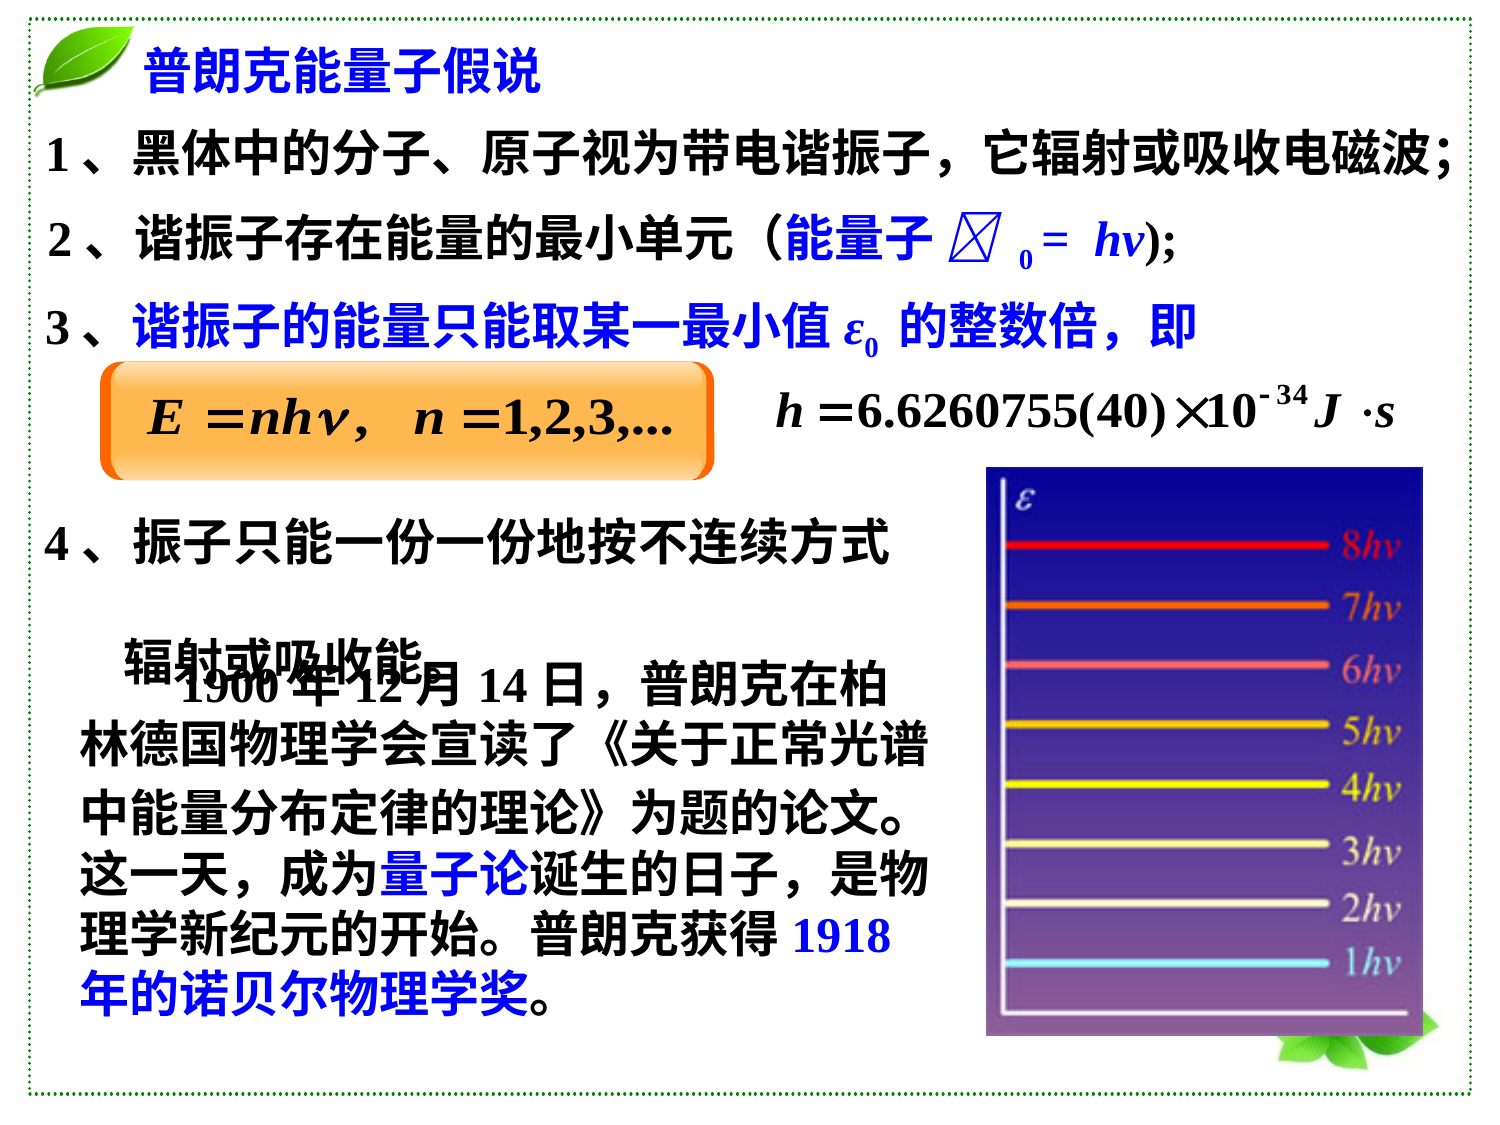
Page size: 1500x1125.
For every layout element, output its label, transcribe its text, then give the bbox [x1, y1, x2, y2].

text_box 1、黑体中的分子、原子视为带电谐振子，它辐射或吸收电磁波； [30, 113, 1500, 189]
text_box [99, 361, 715, 481]
text_box 4、振子只能一份一份地按不连续方式 辐射或吸收能。 [29, 503, 906, 699]
text_box 3、谐振子的能量只能取某一最小值ε0 的整数倍，即 [30, 266, 1405, 371]
text_box 1900年12月14日，普朗克在柏林德国物理学会宣读了《关于正常光谱中能量分布定律的理论》为题的论文。这一天，成为量子论诞生的日子，是物理学新纪元的开始。普朗克获得1918年的诺贝尔物理学奖。 [64, 645, 951, 1030]
picture [985, 467, 1447, 1073]
picture [29, 18, 136, 100]
text_box 普朗克能量子假说 [127, 32, 632, 107]
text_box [767, 372, 1407, 449]
text_box 2、谐振子存在能量的最小单元（能量子  0 = hν); [32, 189, 1224, 283]
